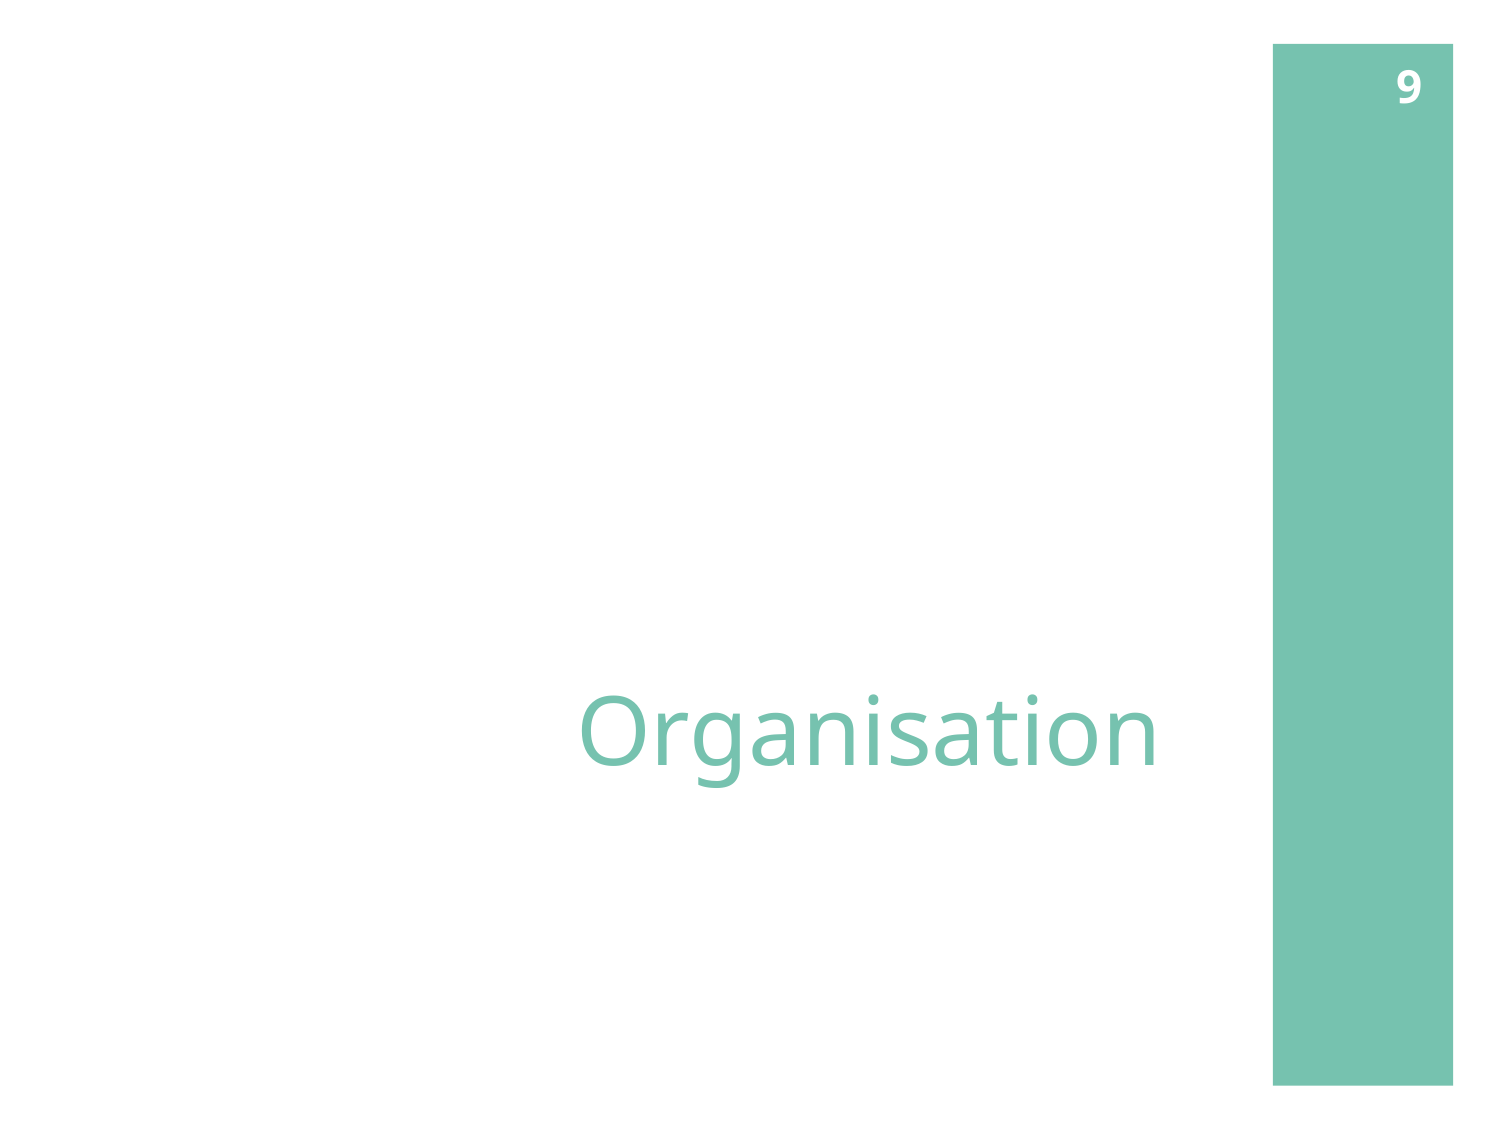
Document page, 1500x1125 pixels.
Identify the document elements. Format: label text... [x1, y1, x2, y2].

slide_number 9 [1354, 59, 1438, 120]
title Organisation [362, 562, 1178, 792]
